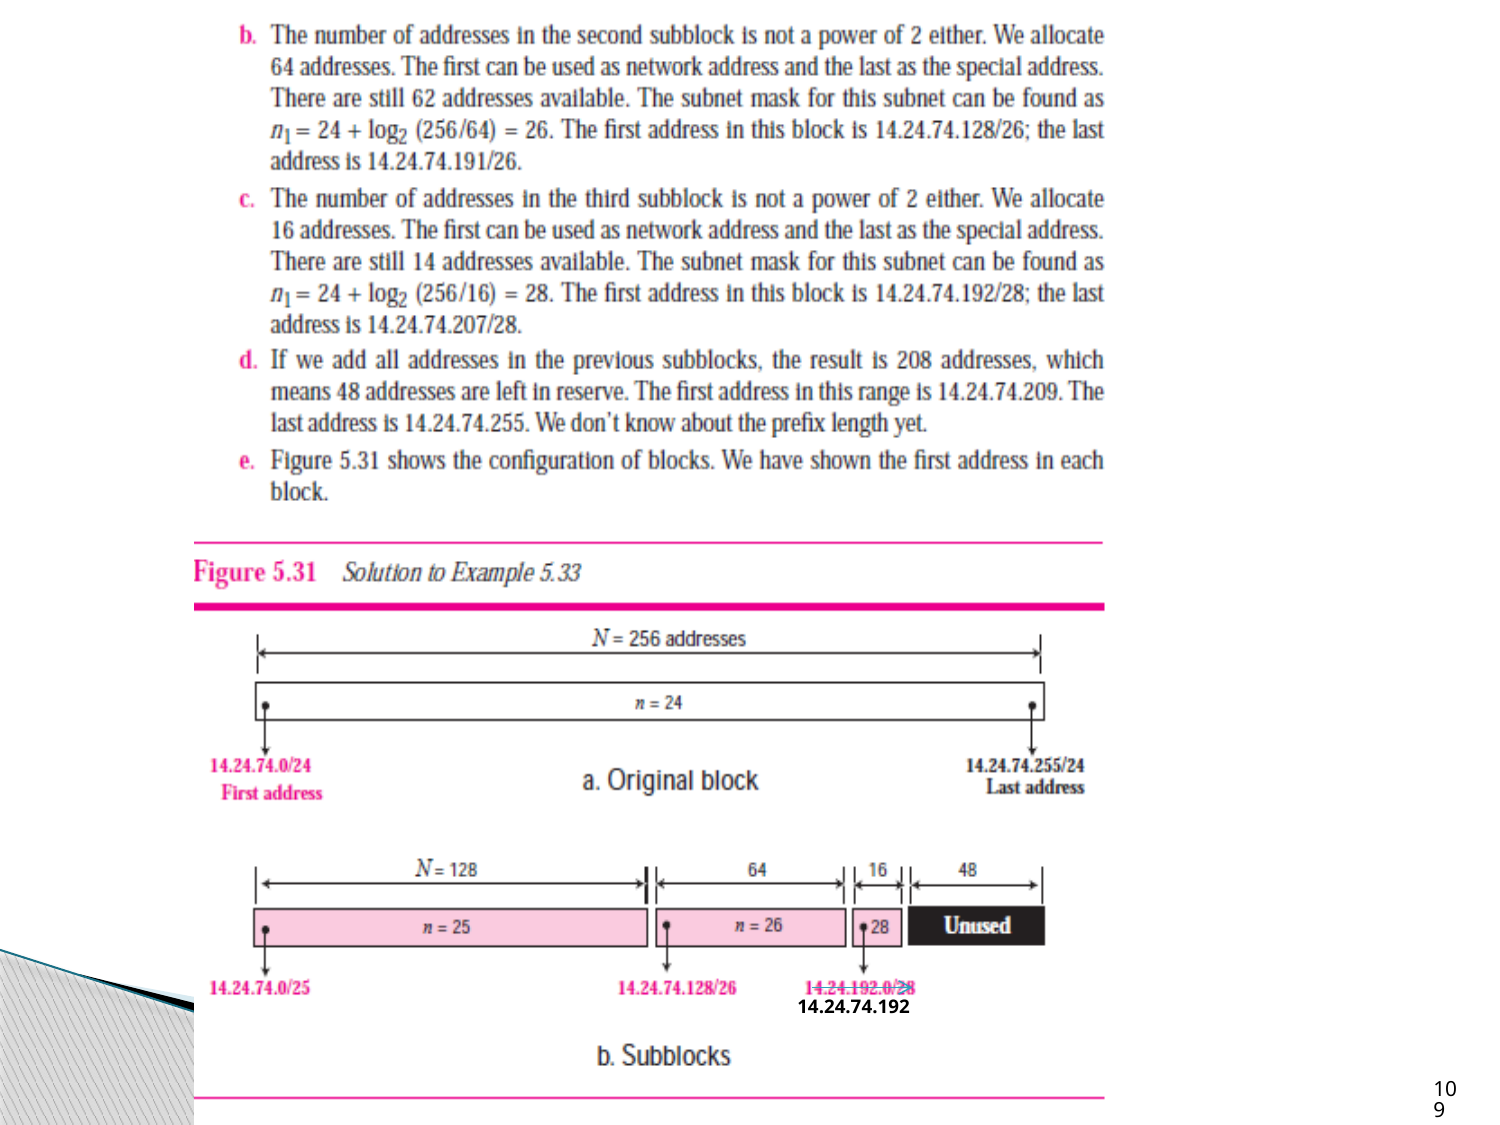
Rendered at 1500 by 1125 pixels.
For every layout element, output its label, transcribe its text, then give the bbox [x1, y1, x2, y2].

picture [194, 0, 1142, 1125]
slide_number 109 [1418, 1051, 1479, 1112]
